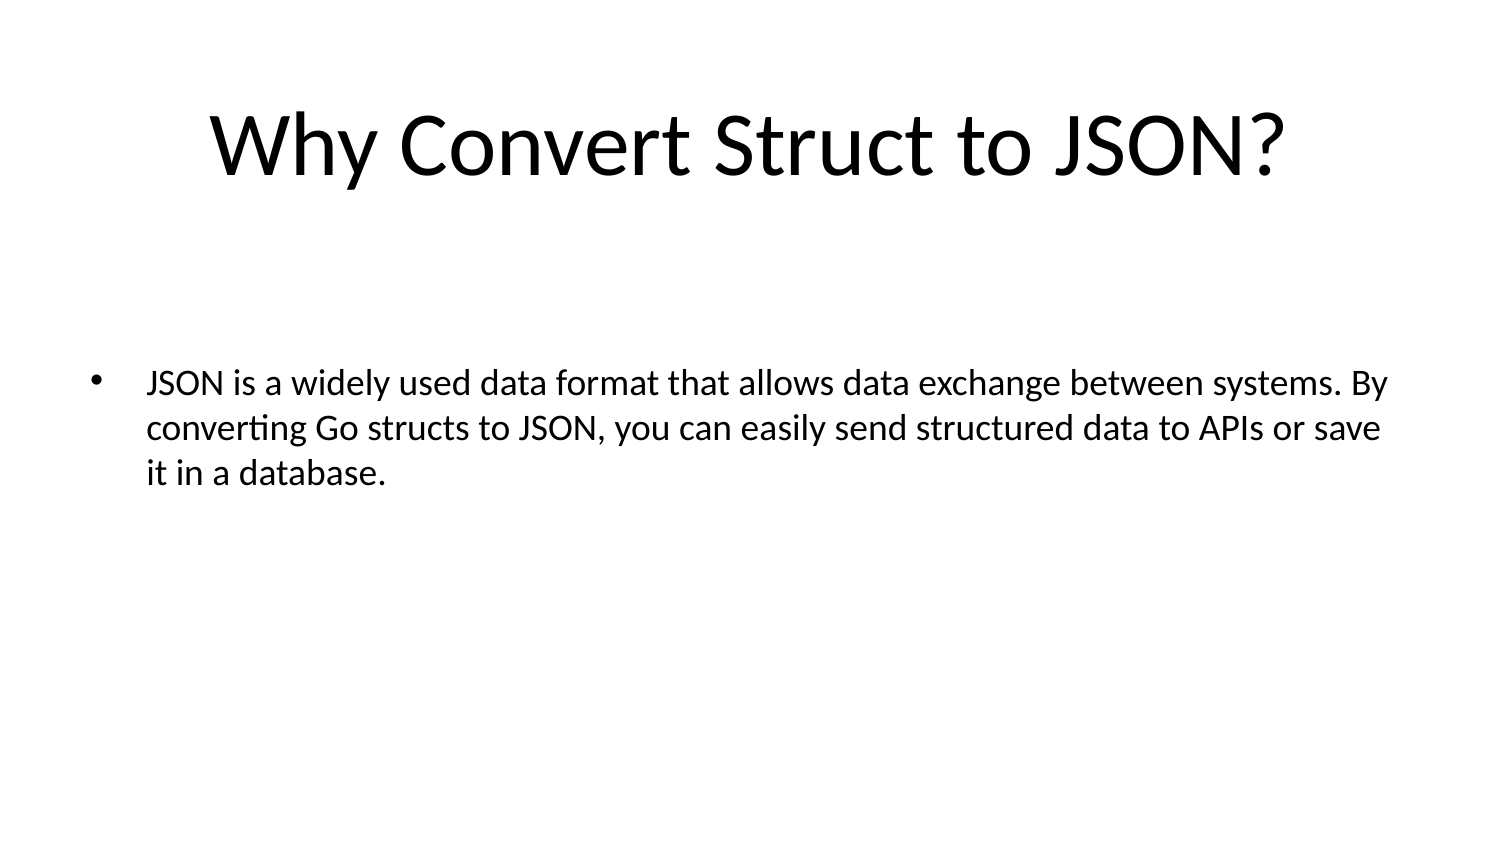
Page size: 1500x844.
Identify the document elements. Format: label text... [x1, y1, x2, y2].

list JSON is a widely used data format that allows data exchange between systems. By converting Go structs to JSON, you can easily send structured data to APIs or save it in a database. [75, 262, 1425, 844]
title Why Convert Struct to JSON? [75, 45, 1425, 233]
